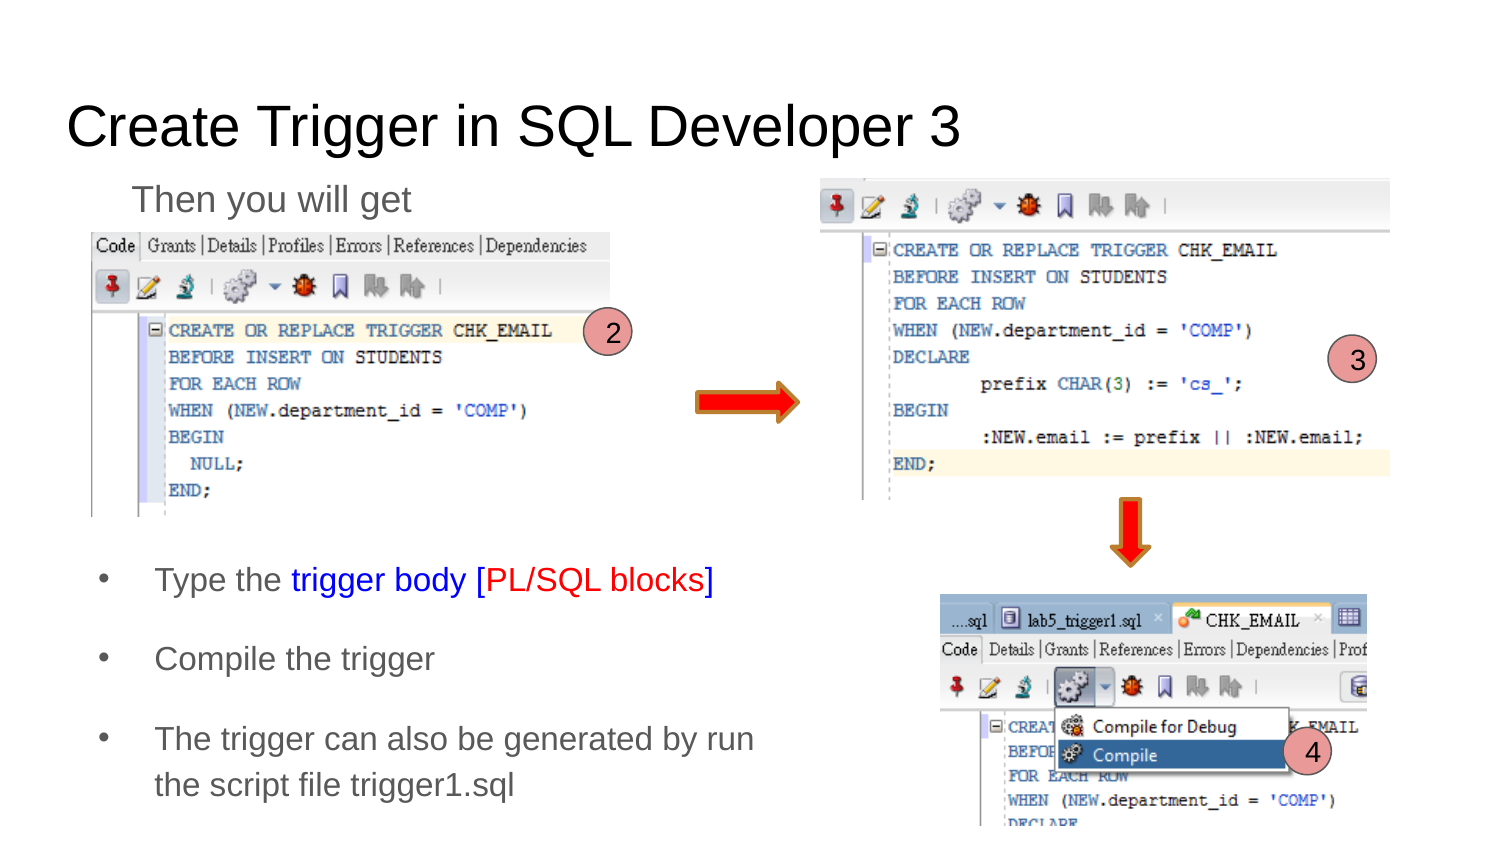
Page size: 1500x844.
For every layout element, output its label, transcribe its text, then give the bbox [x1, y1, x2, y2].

text_box 2 [616, 309, 632, 354]
picture [820, 178, 1390, 500]
text_box [695, 380, 801, 424]
picture [939, 594, 1367, 826]
picture [90, 232, 610, 517]
text_box [1109, 507, 1152, 568]
title Create Trigger in SQL Developer 3 [51, 72, 1449, 167]
list Then you will get [78, 153, 648, 220]
text_box Type the trigger body [PL/SQL blocks] Compile the trigger The trigger can also be generated by run the script file trigger1.sql [64, 556, 778, 799]
